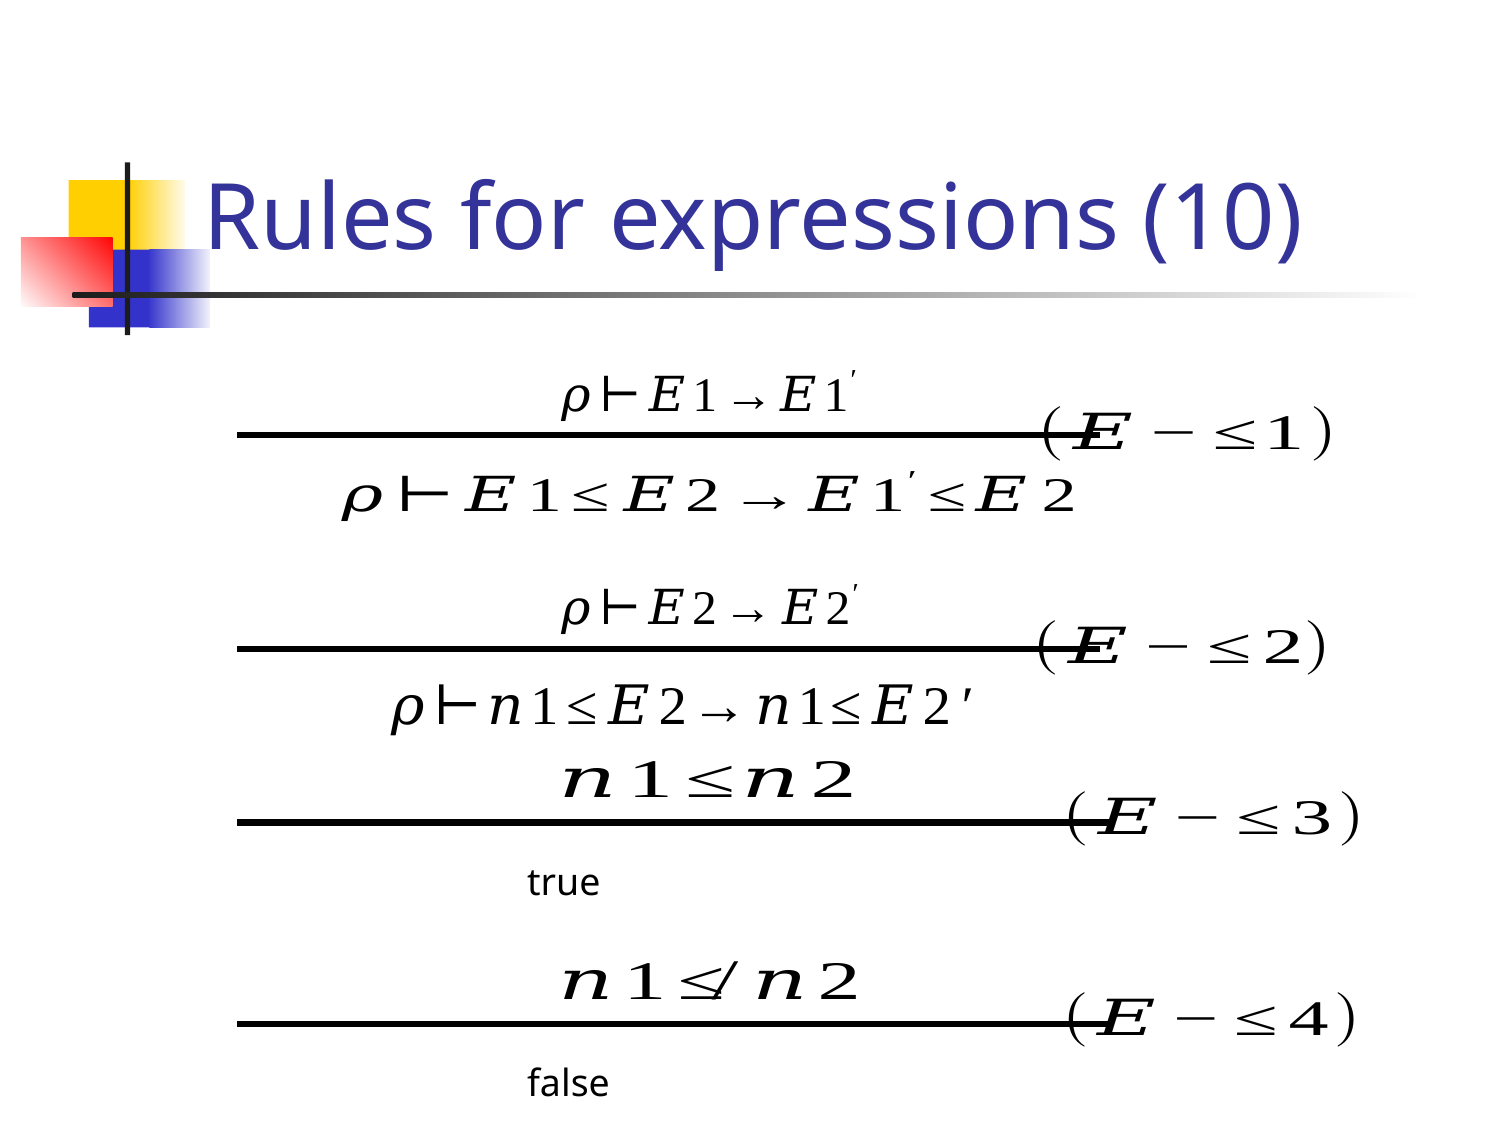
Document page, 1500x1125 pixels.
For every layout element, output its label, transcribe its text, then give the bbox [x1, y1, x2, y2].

title Rules for expressions (10) [188, 35, 1468, 275]
